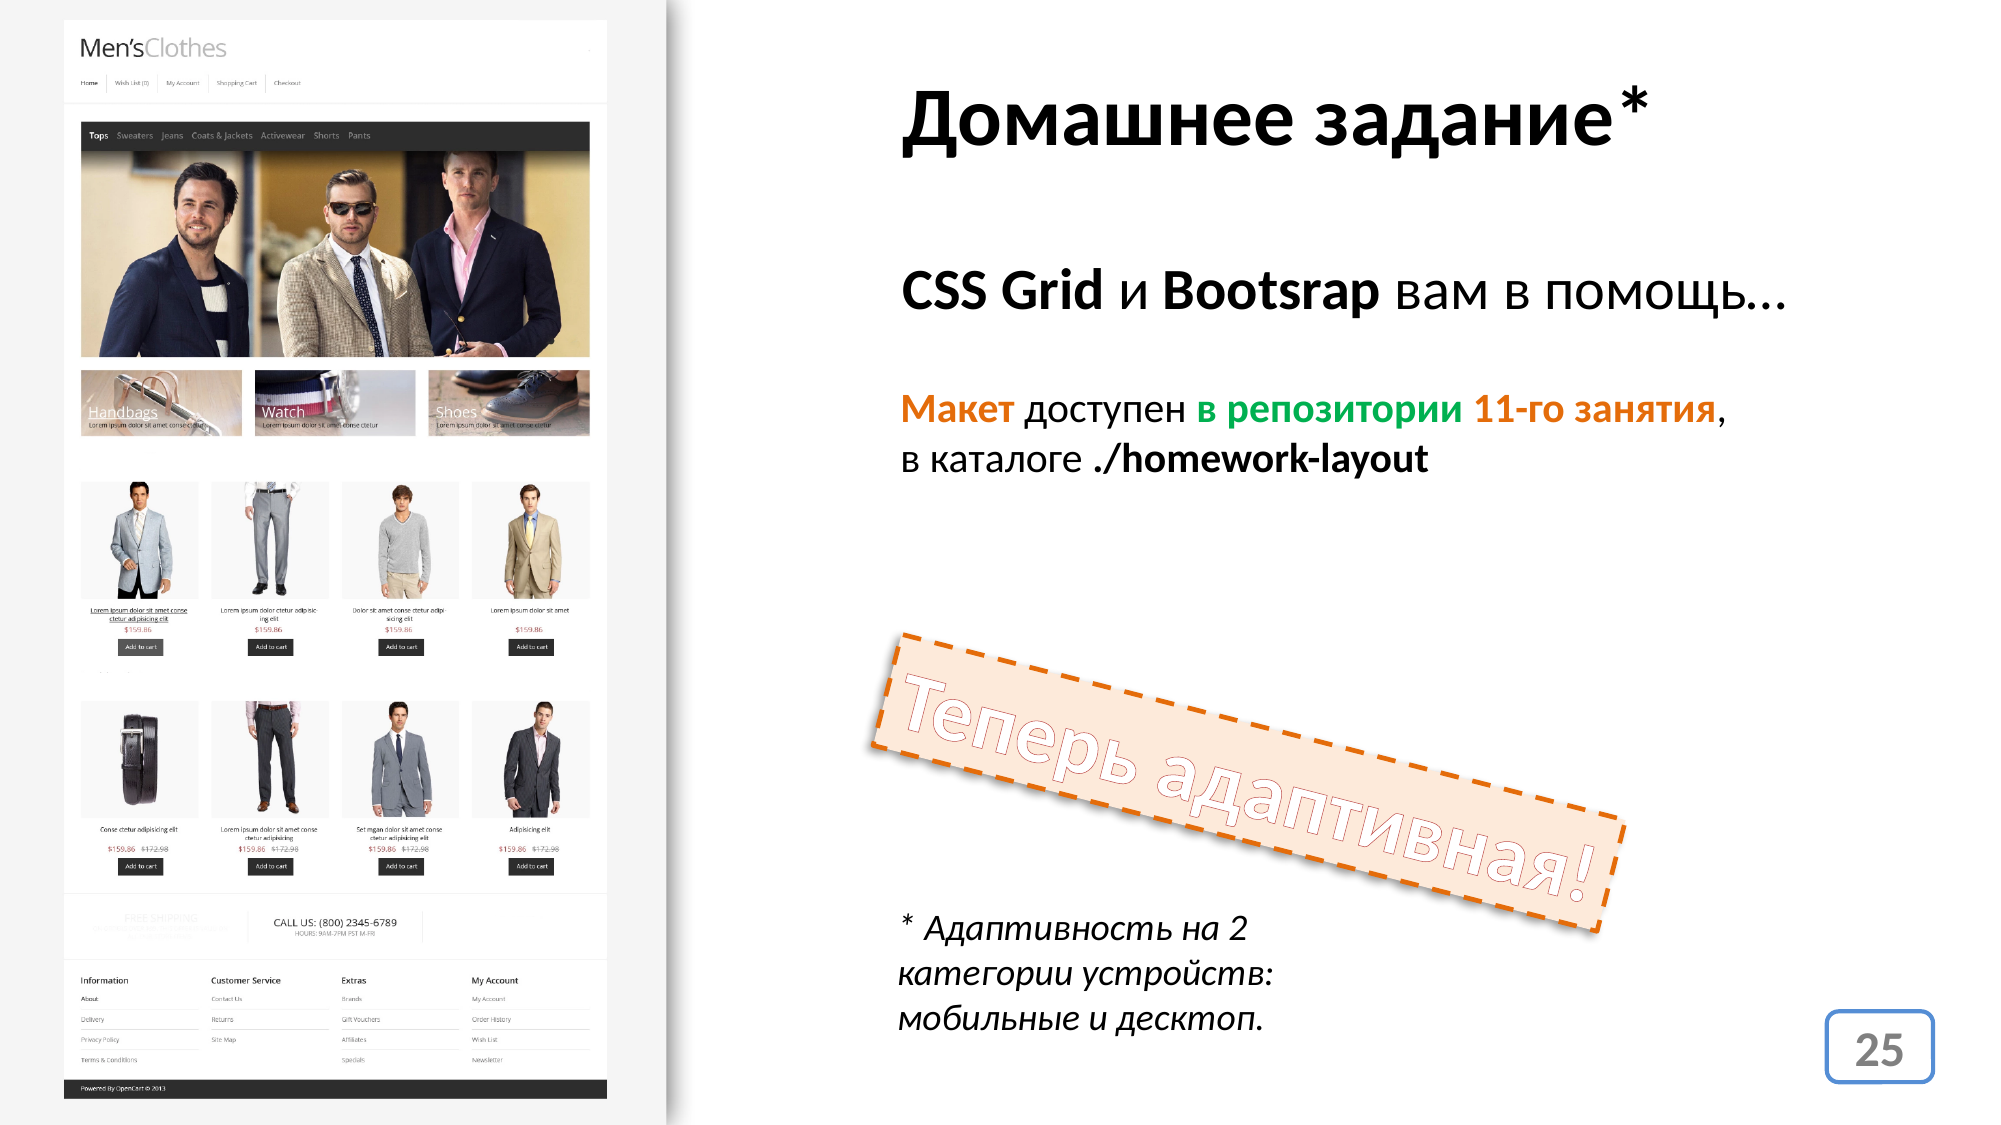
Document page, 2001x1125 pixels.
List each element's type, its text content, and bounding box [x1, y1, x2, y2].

text_box 25 [1824, 1009, 1936, 1085]
text_box CSS Grid и Bootsrap вам в помощь… [887, 243, 1827, 329]
picture [0, 0, 667, 1125]
text_box Макет доступен в репозитории 11-го занятия, в каталоге ./homework-layout [885, 373, 1754, 489]
text_box * Адаптивность на 2 категории устройств: мобильные и десктоп. [882, 895, 1426, 1045]
text_box Домашнее задание* [887, 54, 1762, 170]
text_box Теперь адаптивная! [873, 634, 1626, 932]
